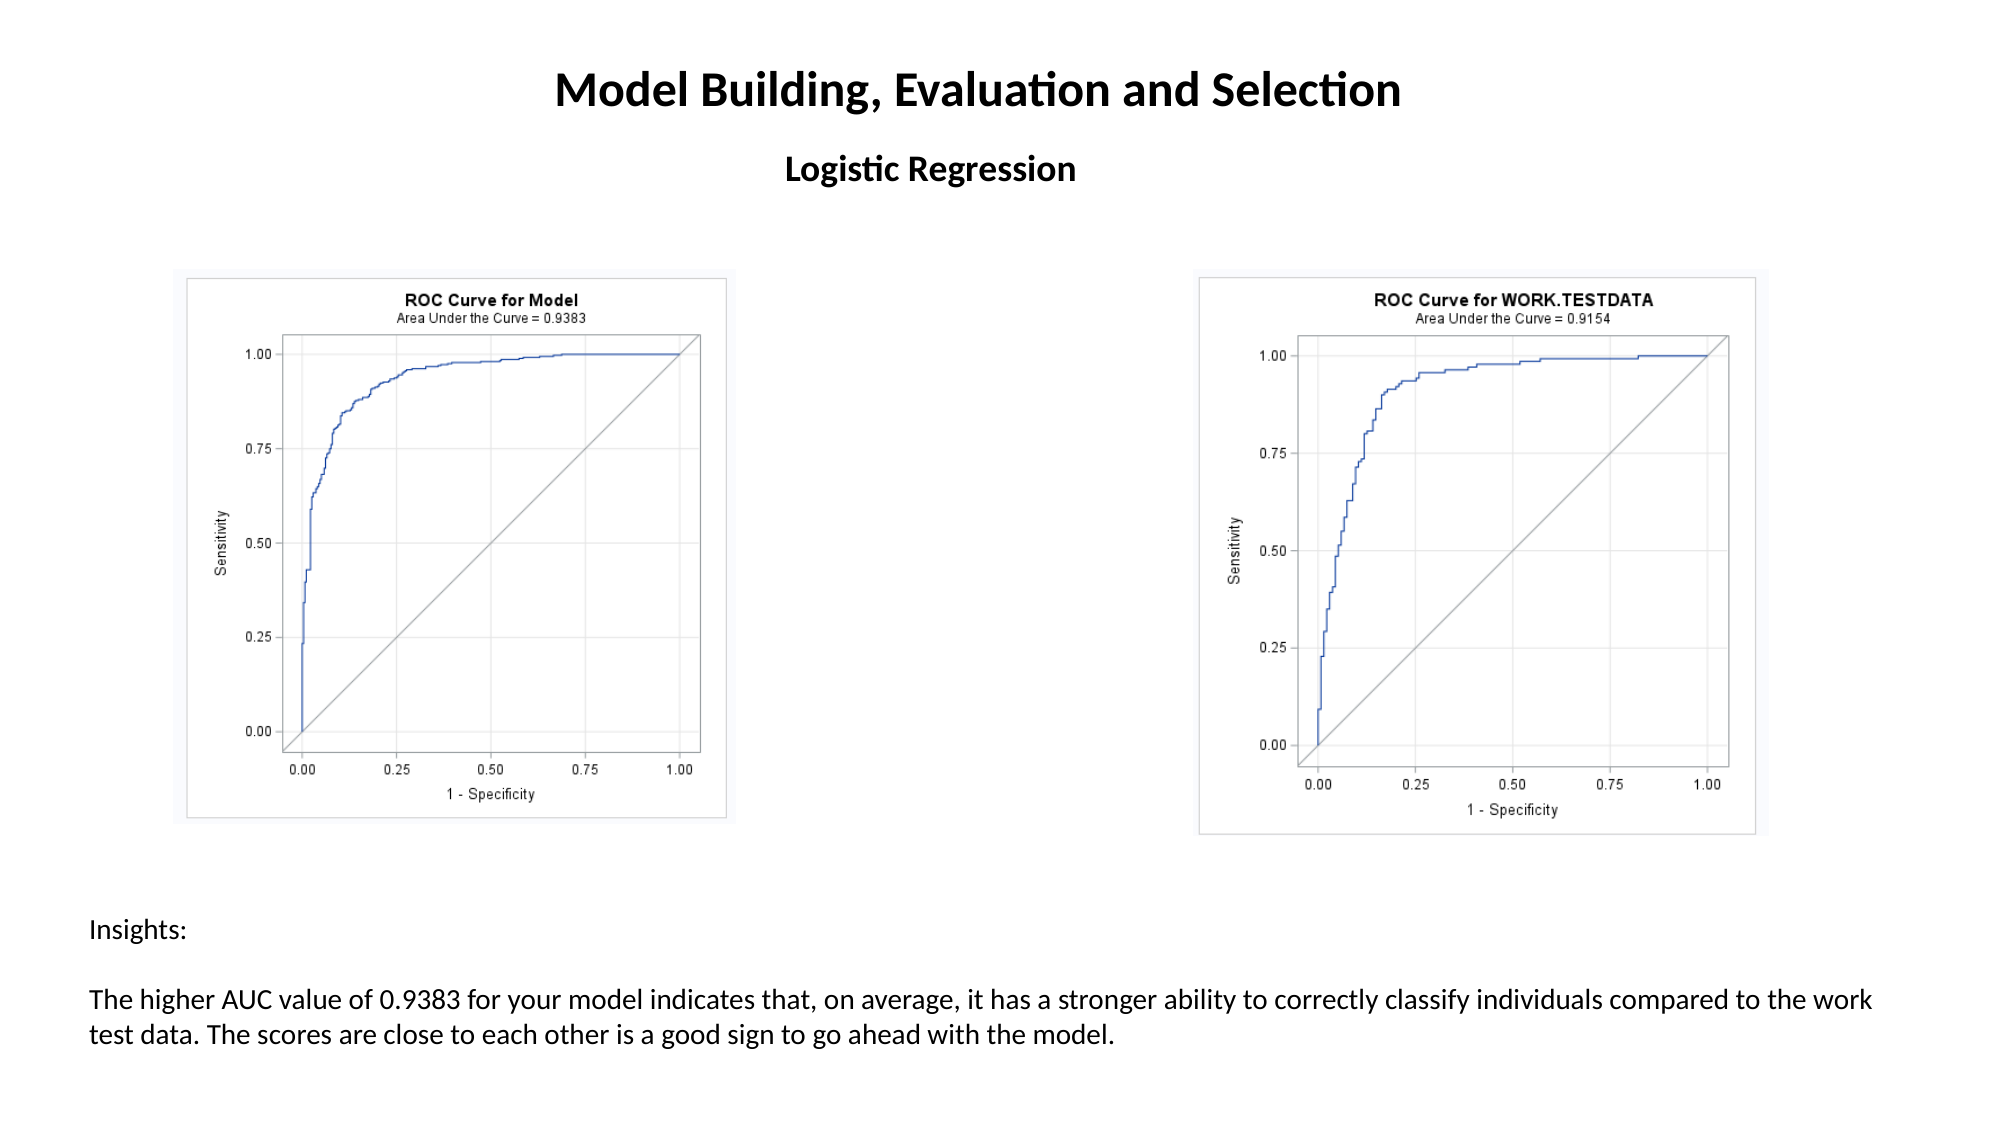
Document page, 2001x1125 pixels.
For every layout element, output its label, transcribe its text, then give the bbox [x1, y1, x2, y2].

text_box Model Building, Evaluation and Selection [129, 49, 1828, 124]
picture [1193, 269, 1769, 836]
picture [173, 269, 736, 824]
text_box Logistic Regression [752, 136, 1110, 197]
text_box Insights: The higher AUC value of 0.9383 for your model indicates that, on average, it has a stronger ability to correctly classify individuals compared to the work test data. The scores are close to each other is a good sign to go ahead with the model. [74, 903, 1923, 1125]
